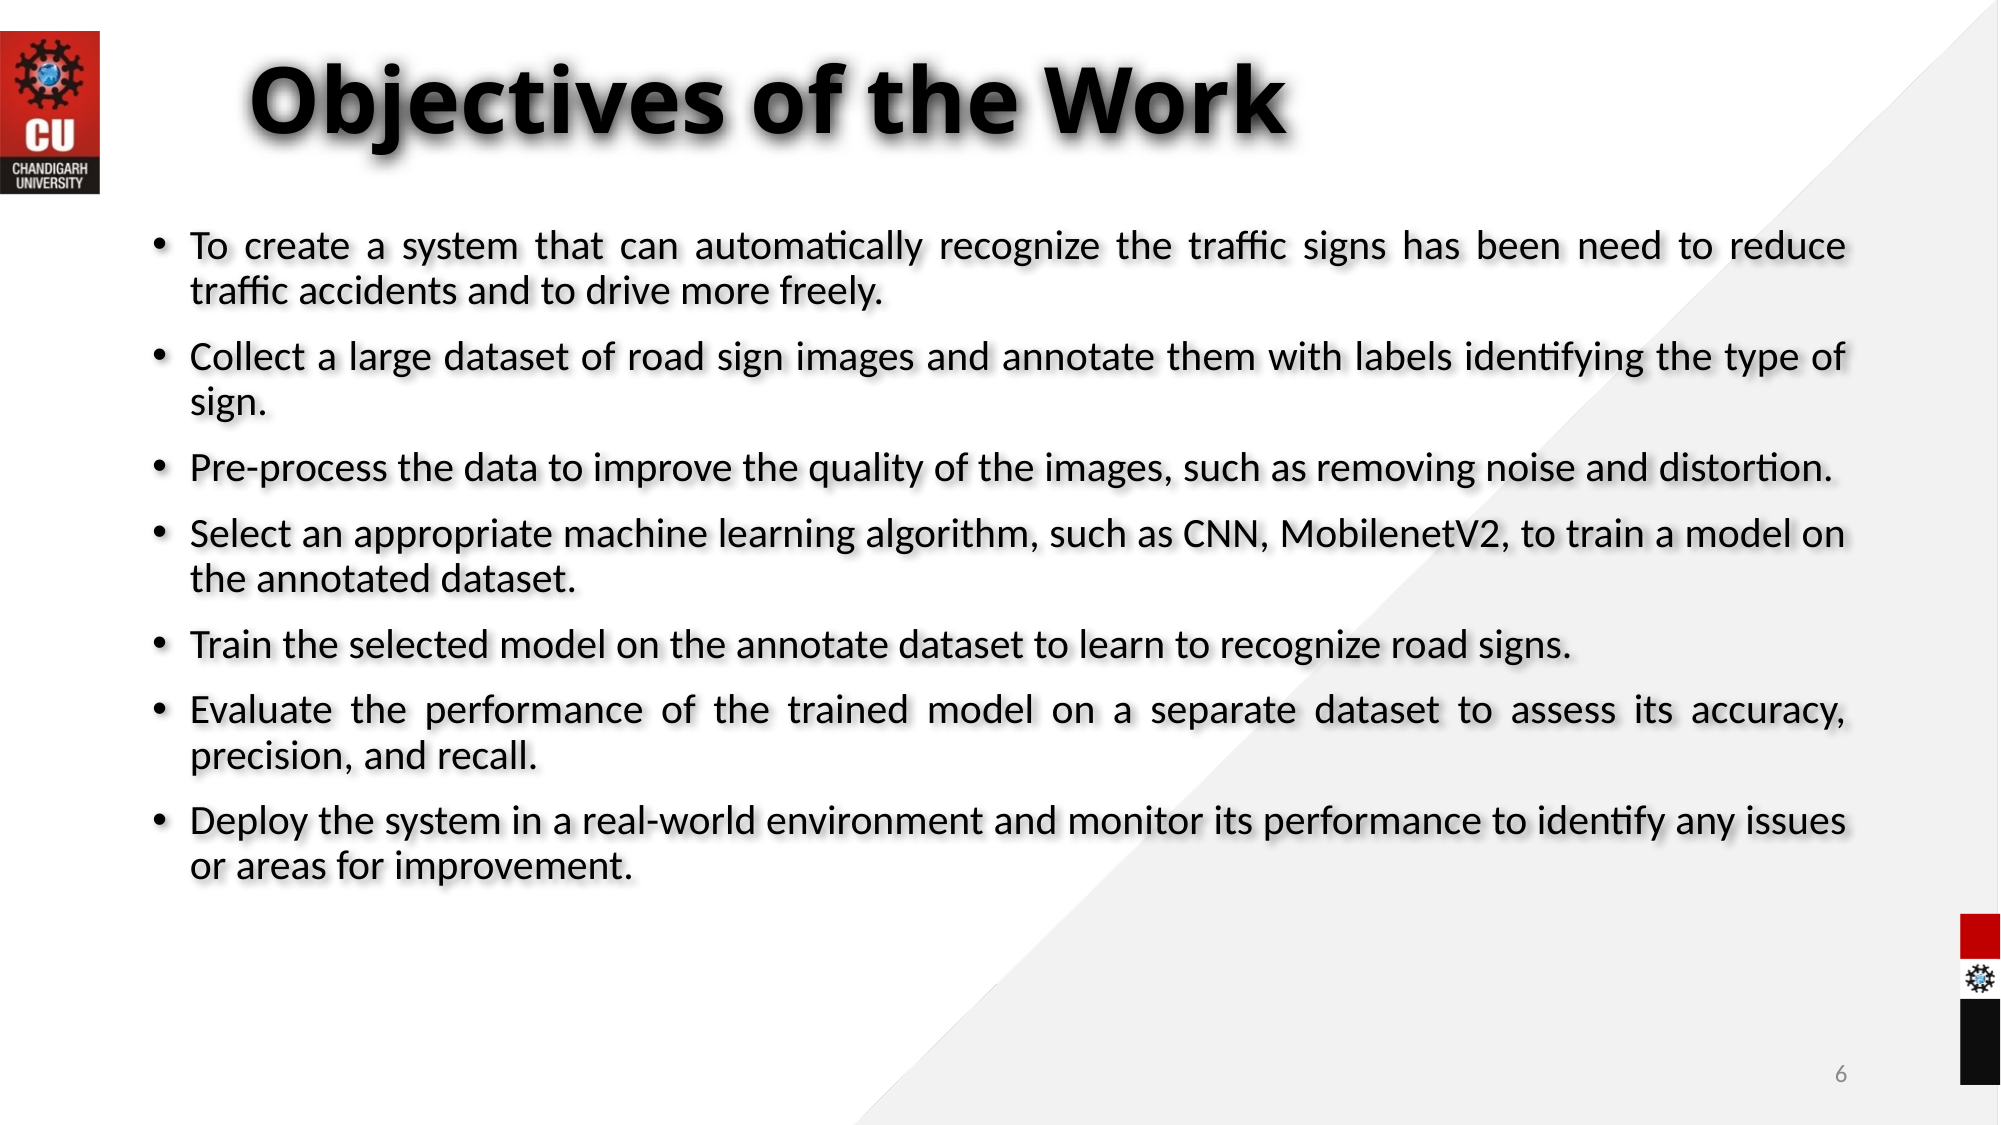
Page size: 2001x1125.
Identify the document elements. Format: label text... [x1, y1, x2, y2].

list To create a system that can automatically recognize the traffic signs has been need to reduce traffic accidents and to drive more freely. Collect a large dataset of road sign images and annotate them with labels identifying the type of sign. Pre-process the data to improve the quality of the images, such as removing noise and distortion. Select an appropriate machine learning algorithm, such as CNN, MobilenetV2, to train a model on the annotated dataset. Train the selected model on the annotate dataset to learn to recognize road signs. Evaluate the performance of the trained model on a separate dataset to assess its accuracy, precision, and recall. Deploy the system in a real-world environment and monitor its performance to identify any issues or areas for improvement. [137, 215, 1863, 1075]
picture [0, 0, 2001, 1125]
title Objectives of the Work [137, 23, 1863, 185]
slide_number 6 [1412, 1042, 1863, 1103]
